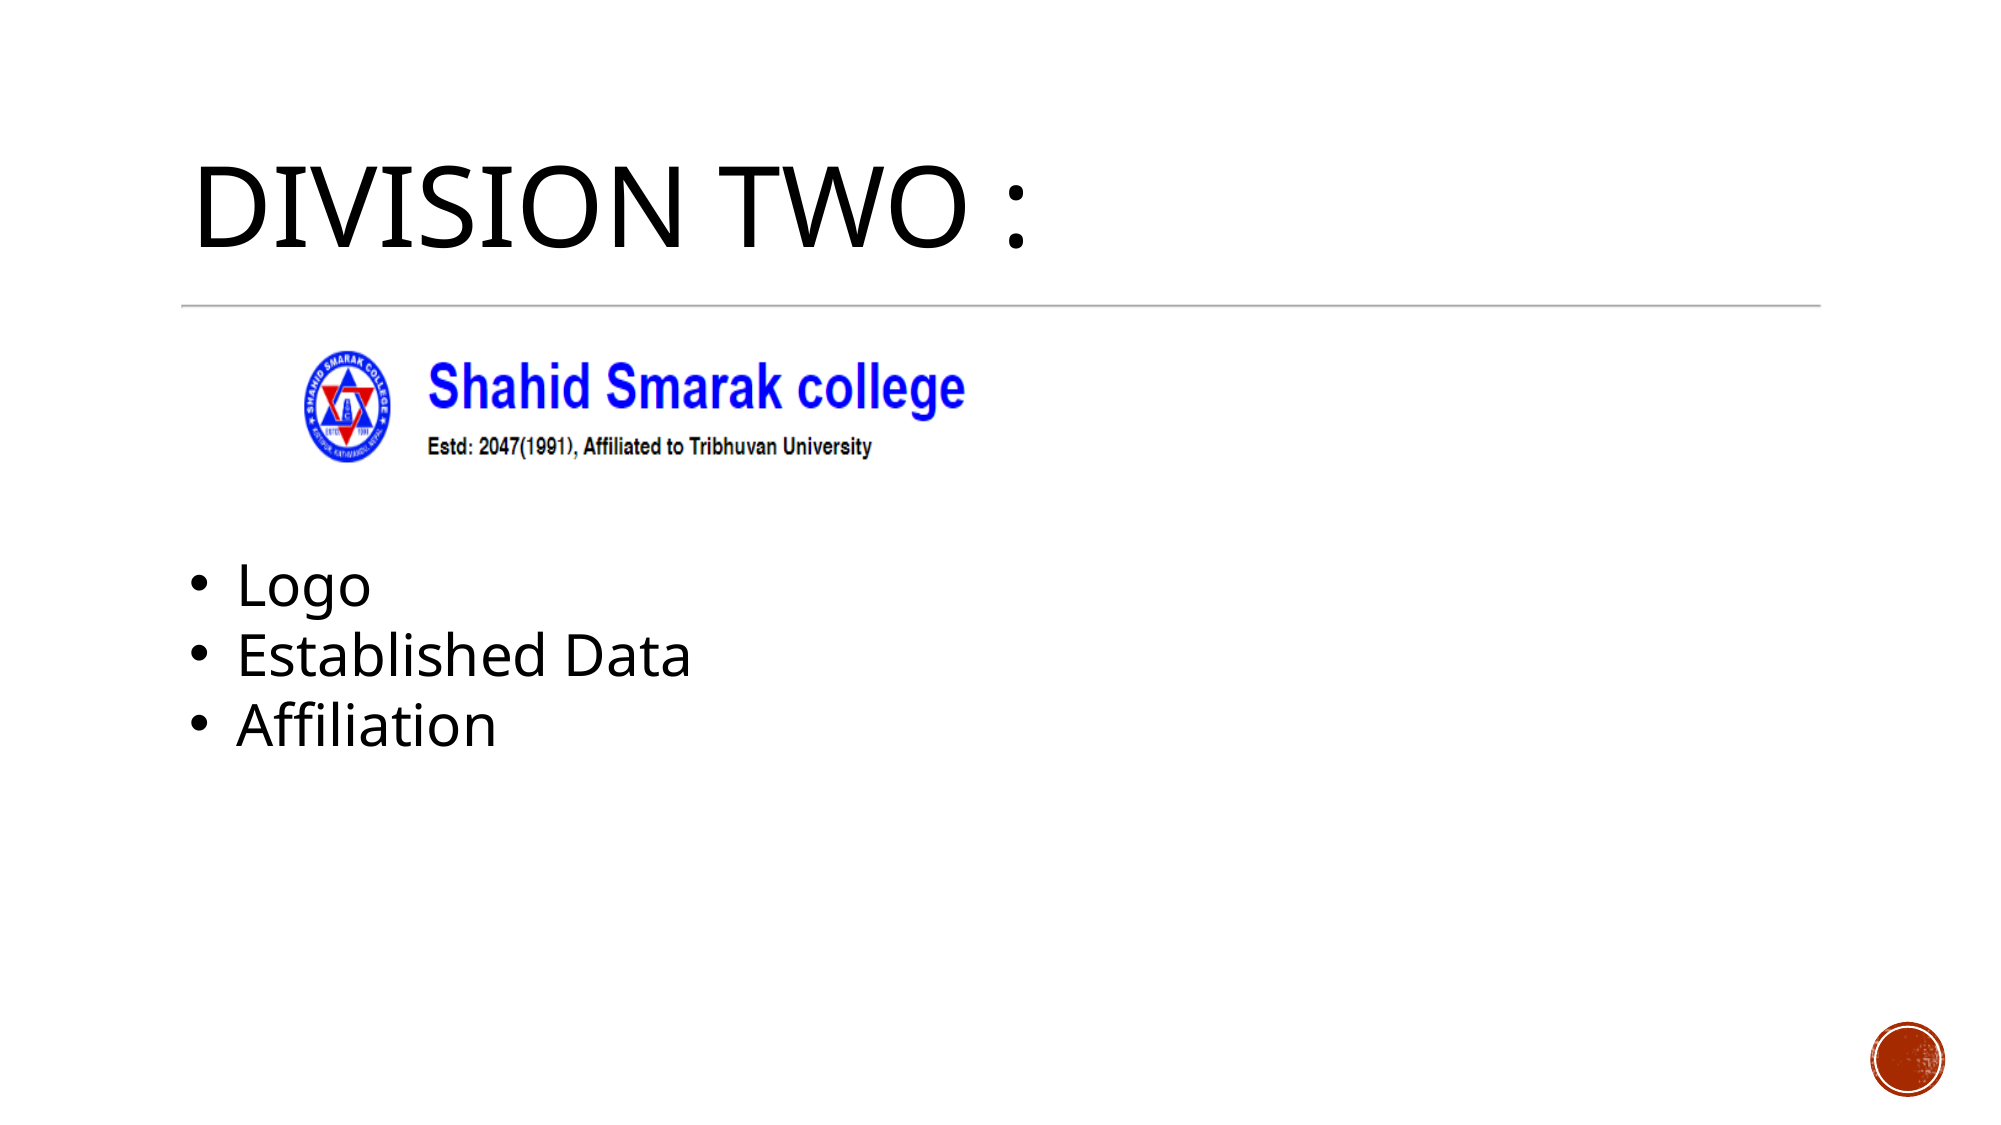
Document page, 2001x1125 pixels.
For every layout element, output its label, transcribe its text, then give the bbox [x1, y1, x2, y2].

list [174, 302, 1824, 492]
text_box Logo Established Data Affiliation [174, 540, 1825, 766]
title Division Two : [175, 79, 1826, 344]
